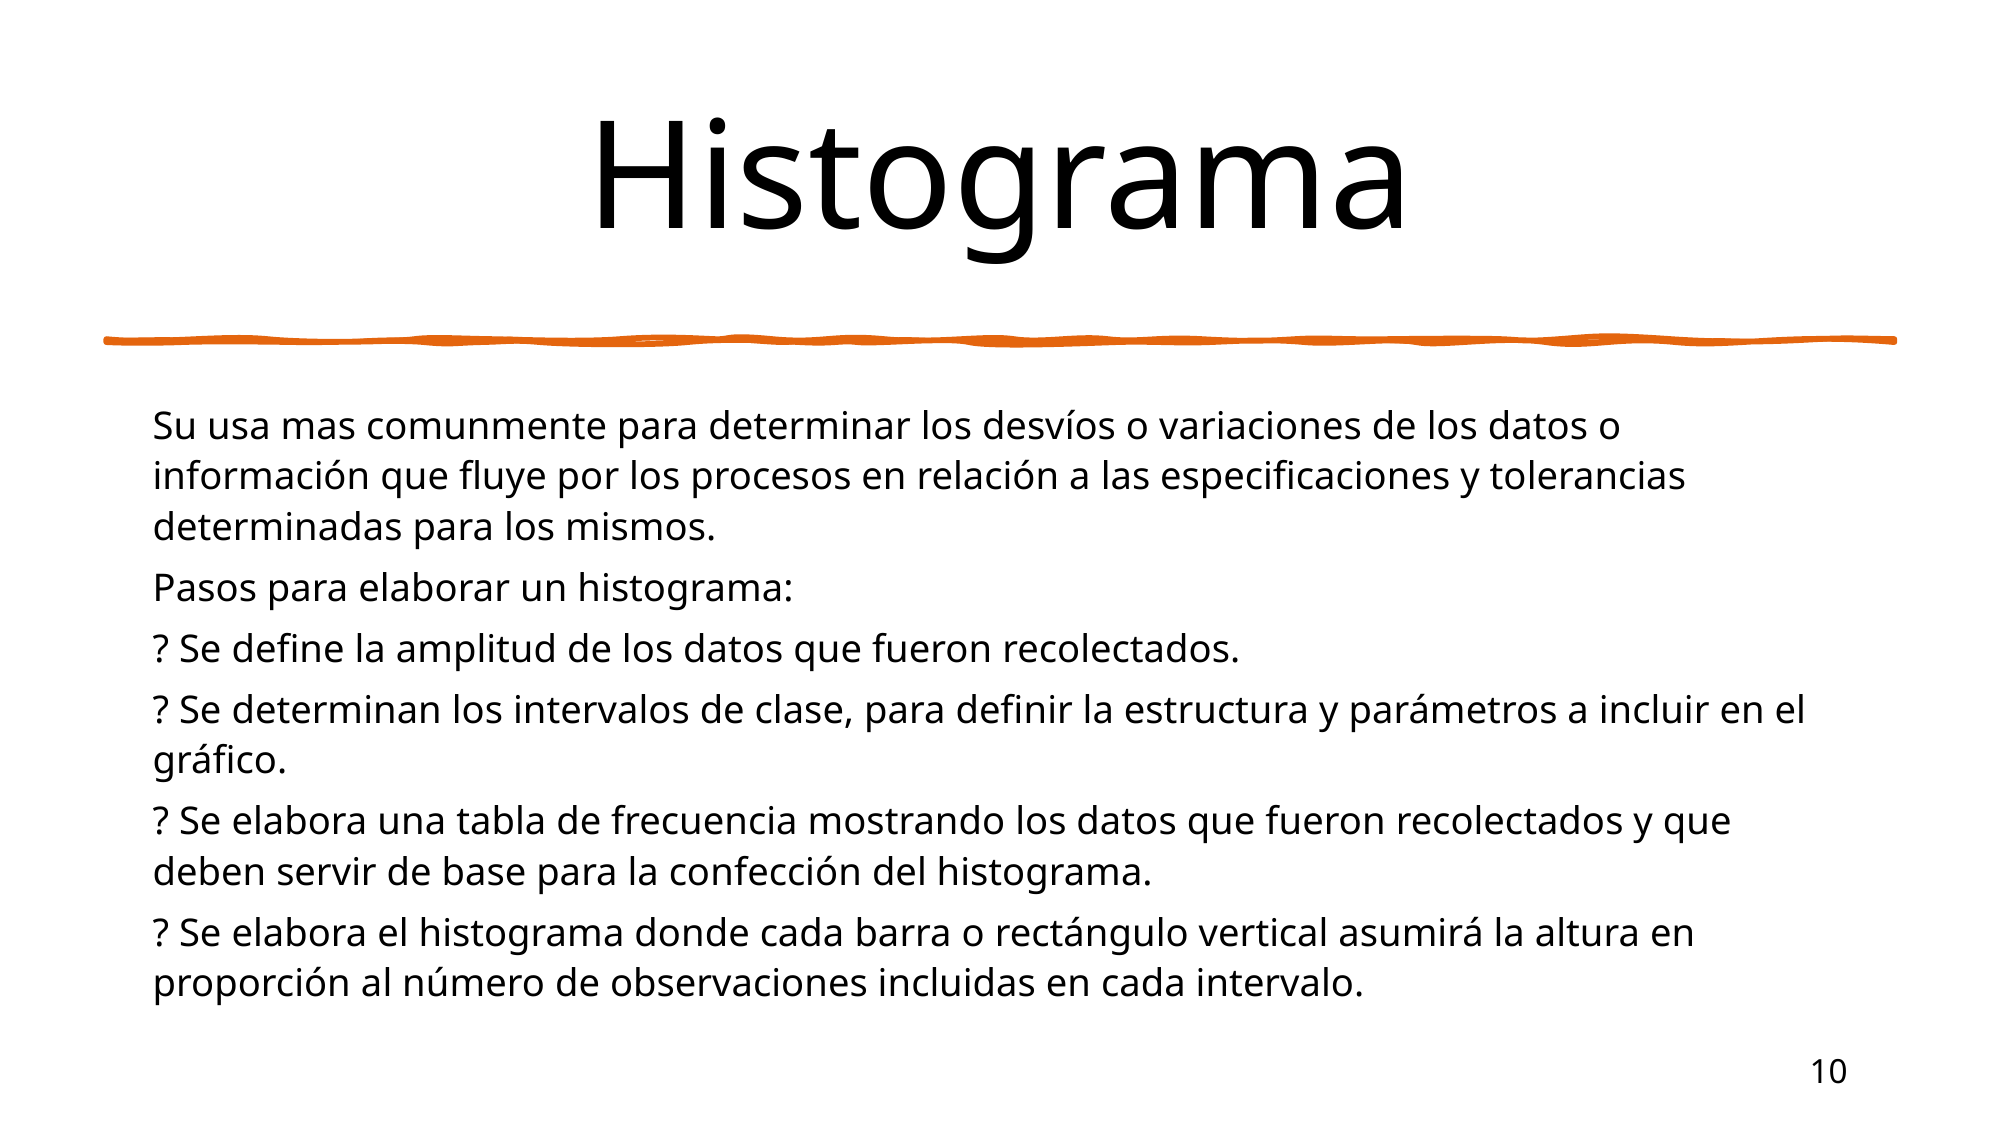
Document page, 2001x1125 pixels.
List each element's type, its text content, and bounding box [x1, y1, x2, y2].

title Histograma [137, 59, 1863, 278]
slide_number 10 [1412, 1042, 1863, 1103]
list Su usa mas comunmente para determinar los desvíos o variaciones de los datos o información que fluye por los procesos en relación a las especificaciones y tolerancias determinadas para los mismos. Pasos para elaborar un histograma: ? Se define la amplitud de los datos que fueron recolectados. ? Se determinan los intervalos de clase, para definir la estructura y parámetros a incluir en el gráfico. ? Se elabora una tabla de frecuencia mostrando los datos que fueron recolectados y que deben servir de base para la confección del histograma. ? Se elabora el histograma donde cada barra o rectángulo vertical asumirá la altura en proporción al número de observaciones incluidas en cada intervalo. [137, 389, 1863, 1016]
